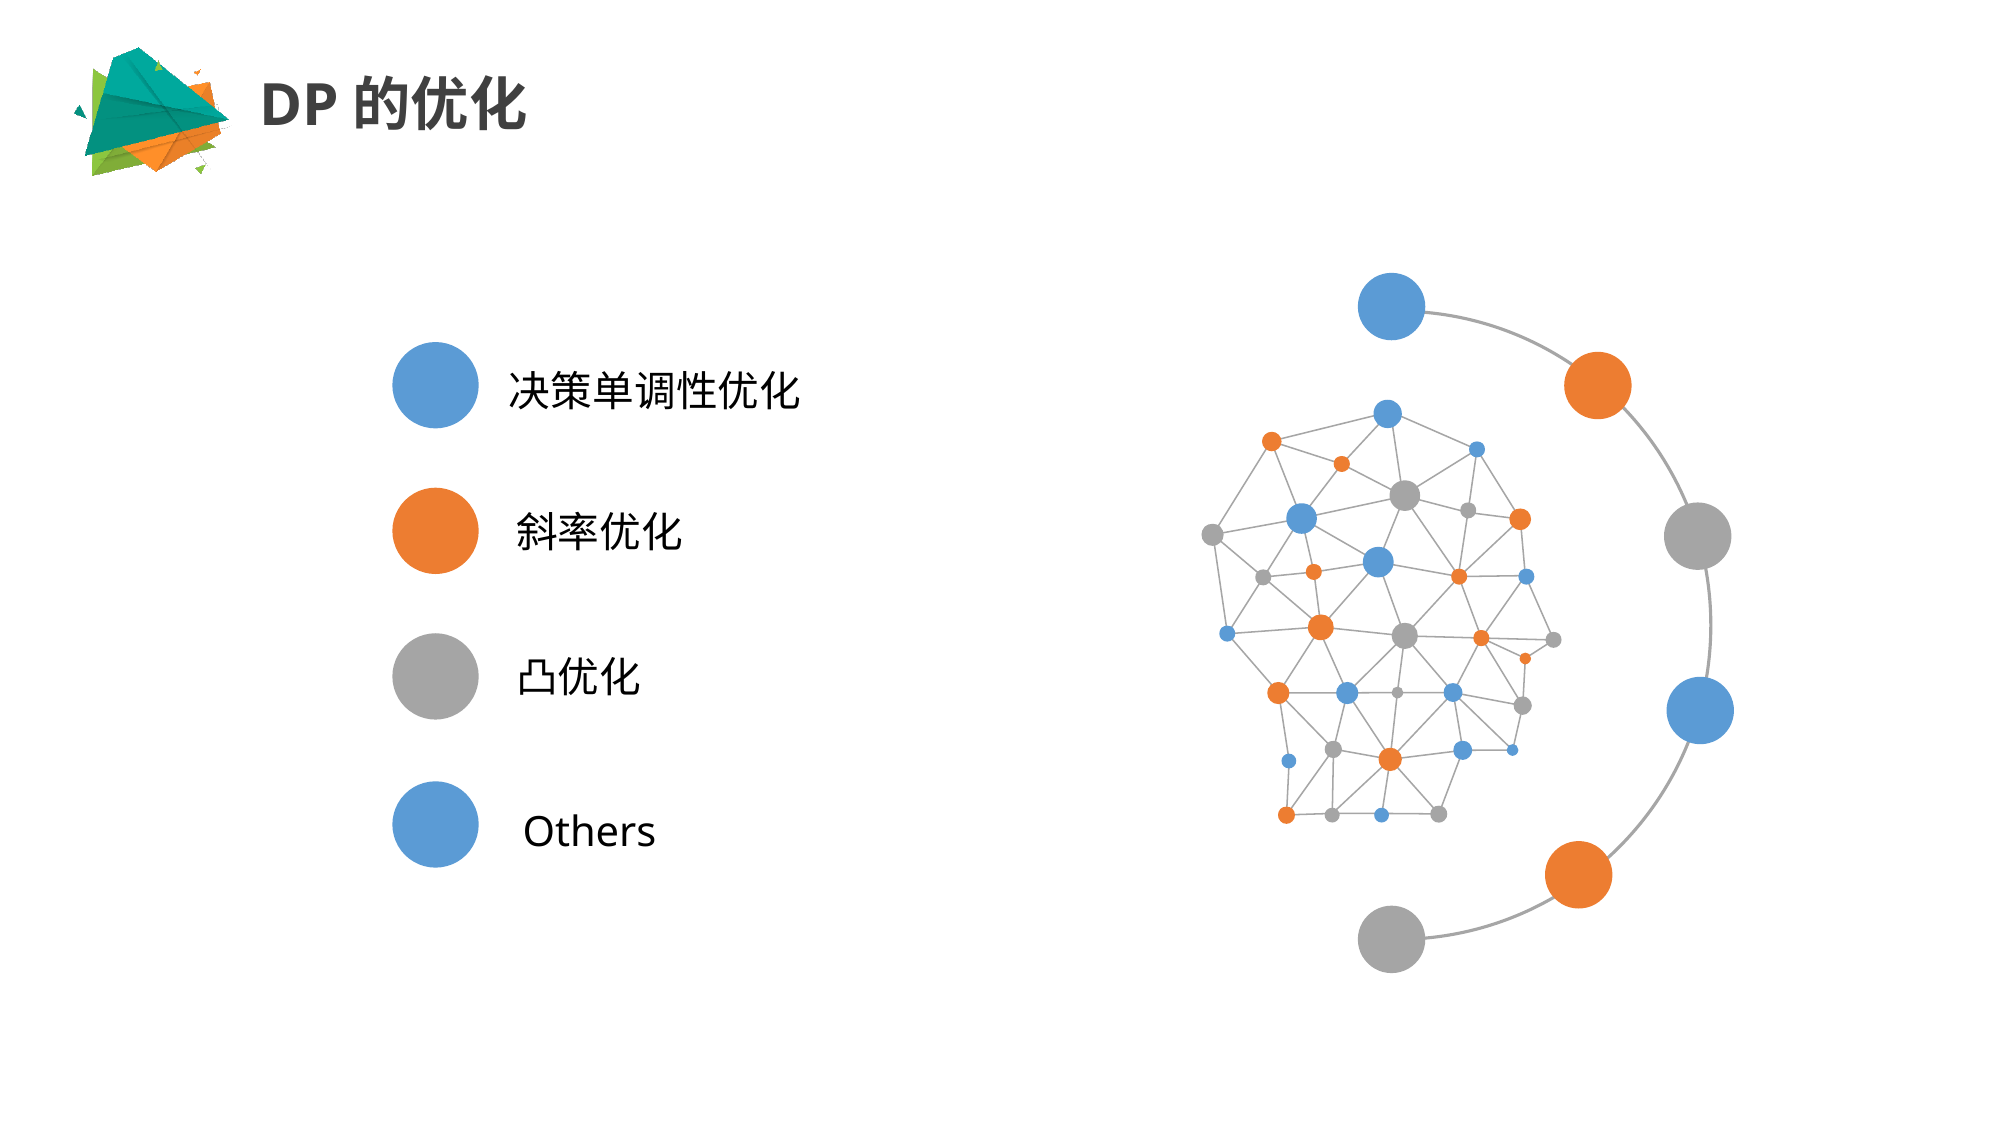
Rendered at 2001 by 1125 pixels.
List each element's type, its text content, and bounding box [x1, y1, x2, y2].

text_box [392, 487, 479, 575]
text_box [392, 633, 479, 720]
text_box [392, 342, 479, 429]
text_box Others [515, 786, 852, 862]
text_box 凸优化 [501, 643, 919, 709]
picture [55, 47, 232, 178]
text_box DP的优化 [251, 59, 793, 145]
text_box 斜率优化 [501, 498, 919, 563]
text_box 决策单调性优化 [501, 347, 838, 423]
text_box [1201, 272, 1734, 974]
text_box [392, 781, 479, 868]
